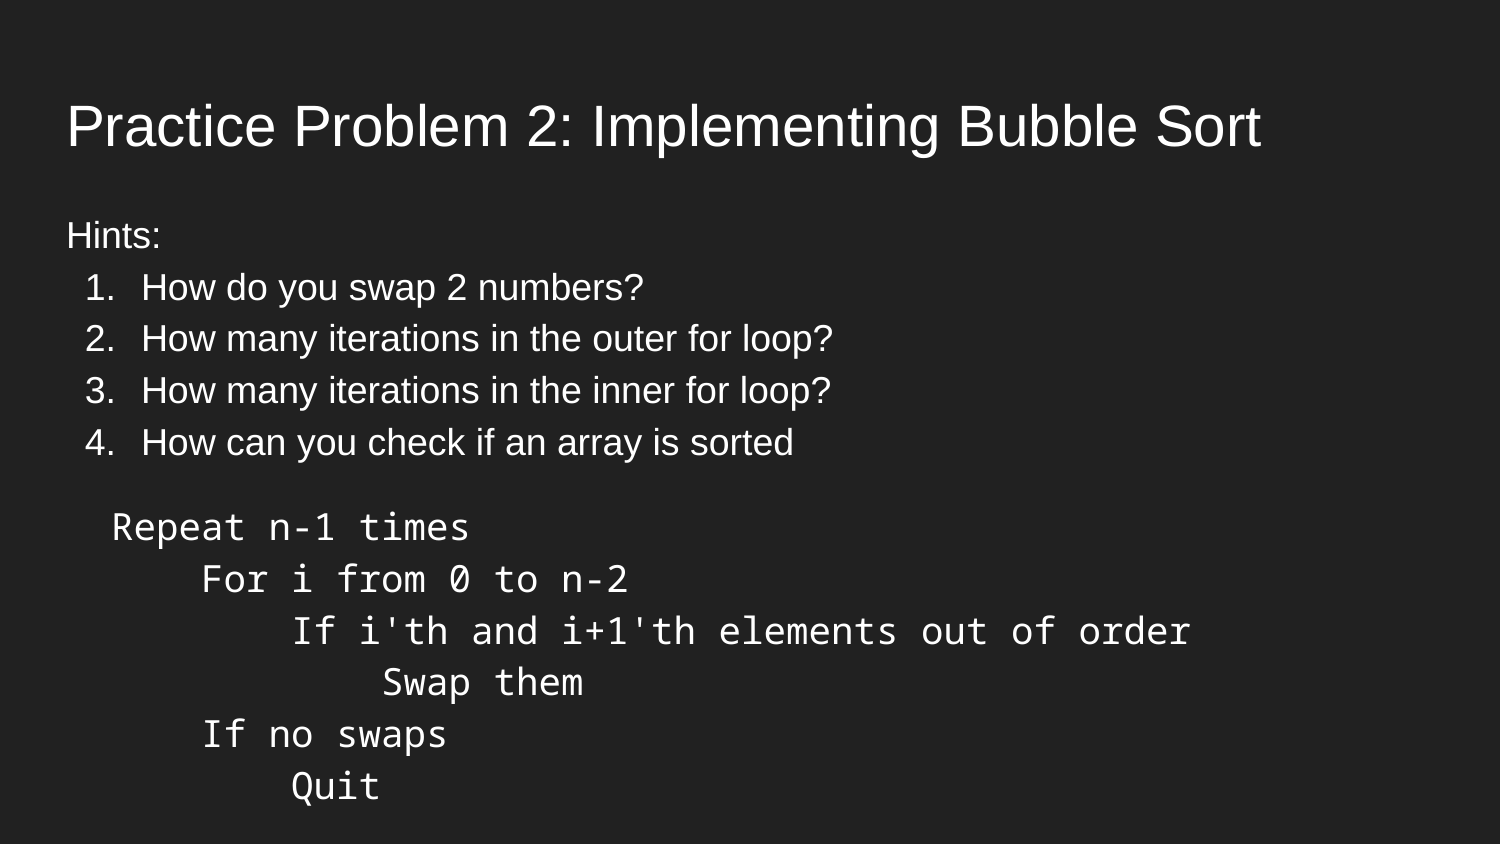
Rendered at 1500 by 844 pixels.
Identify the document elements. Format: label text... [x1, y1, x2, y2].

list Hints: How do you swap 2 numbers? How many iterations in the outer for loop? How many iterations in the inner for loop? How can you check if an array is sorted [51, 189, 1449, 750]
title Practice Problem 2: Implementing Bubble Sort [51, 72, 1449, 167]
text_box Repeat n-1 times For i from 0 to n-2 If i'th and i+1'th elements out of order Swap them If no swaps Quit [96, 481, 1404, 811]
